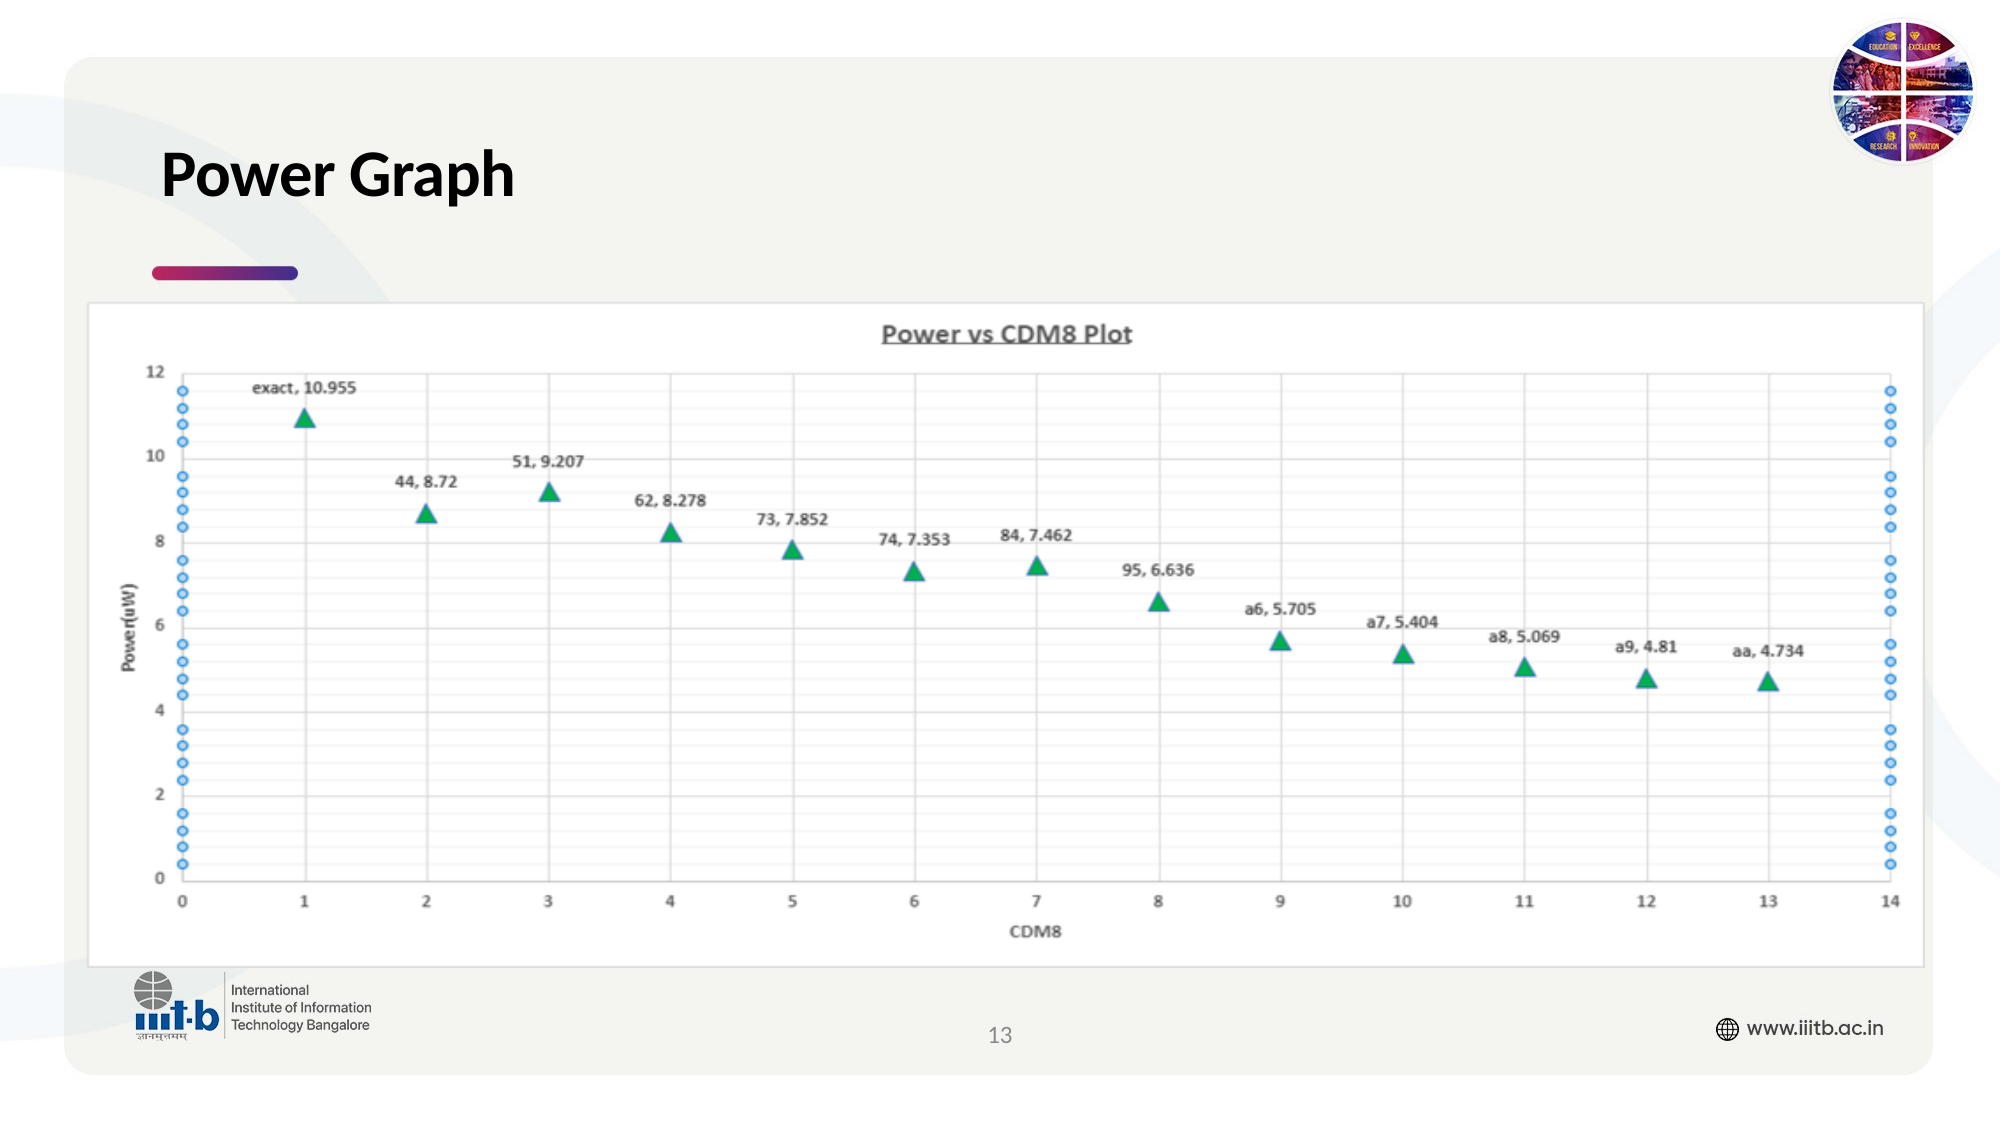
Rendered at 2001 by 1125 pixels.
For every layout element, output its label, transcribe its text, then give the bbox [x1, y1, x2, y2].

title Power Graph [161, 128, 1428, 298]
slide_number 13 [980, 1017, 1019, 1125]
picture [0, 12, 2000, 1077]
